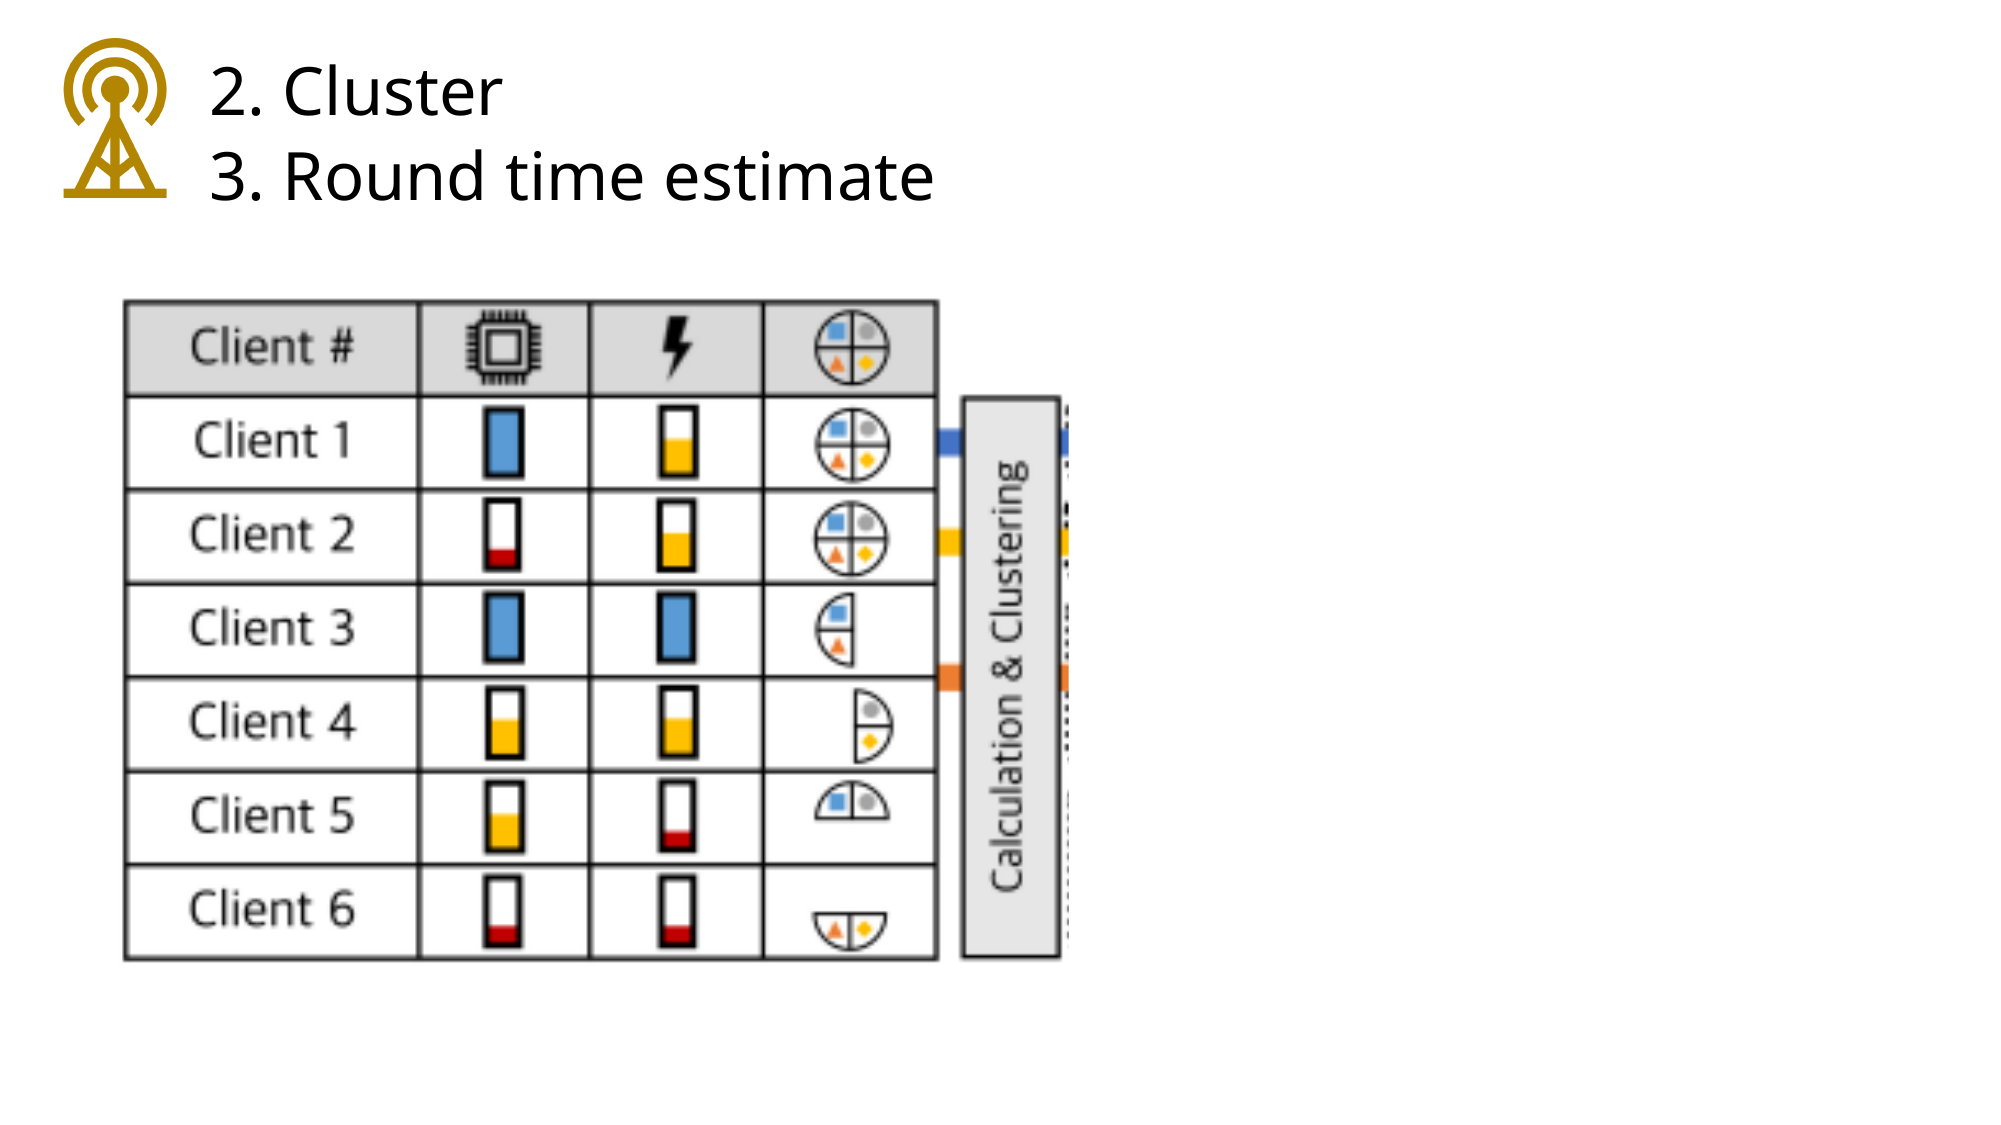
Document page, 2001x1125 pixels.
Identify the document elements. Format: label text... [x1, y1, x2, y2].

picture [114, 291, 1069, 993]
picture [35, 38, 195, 198]
text_box 2. Cluster 3. Round time estimate [194, 38, 1045, 223]
